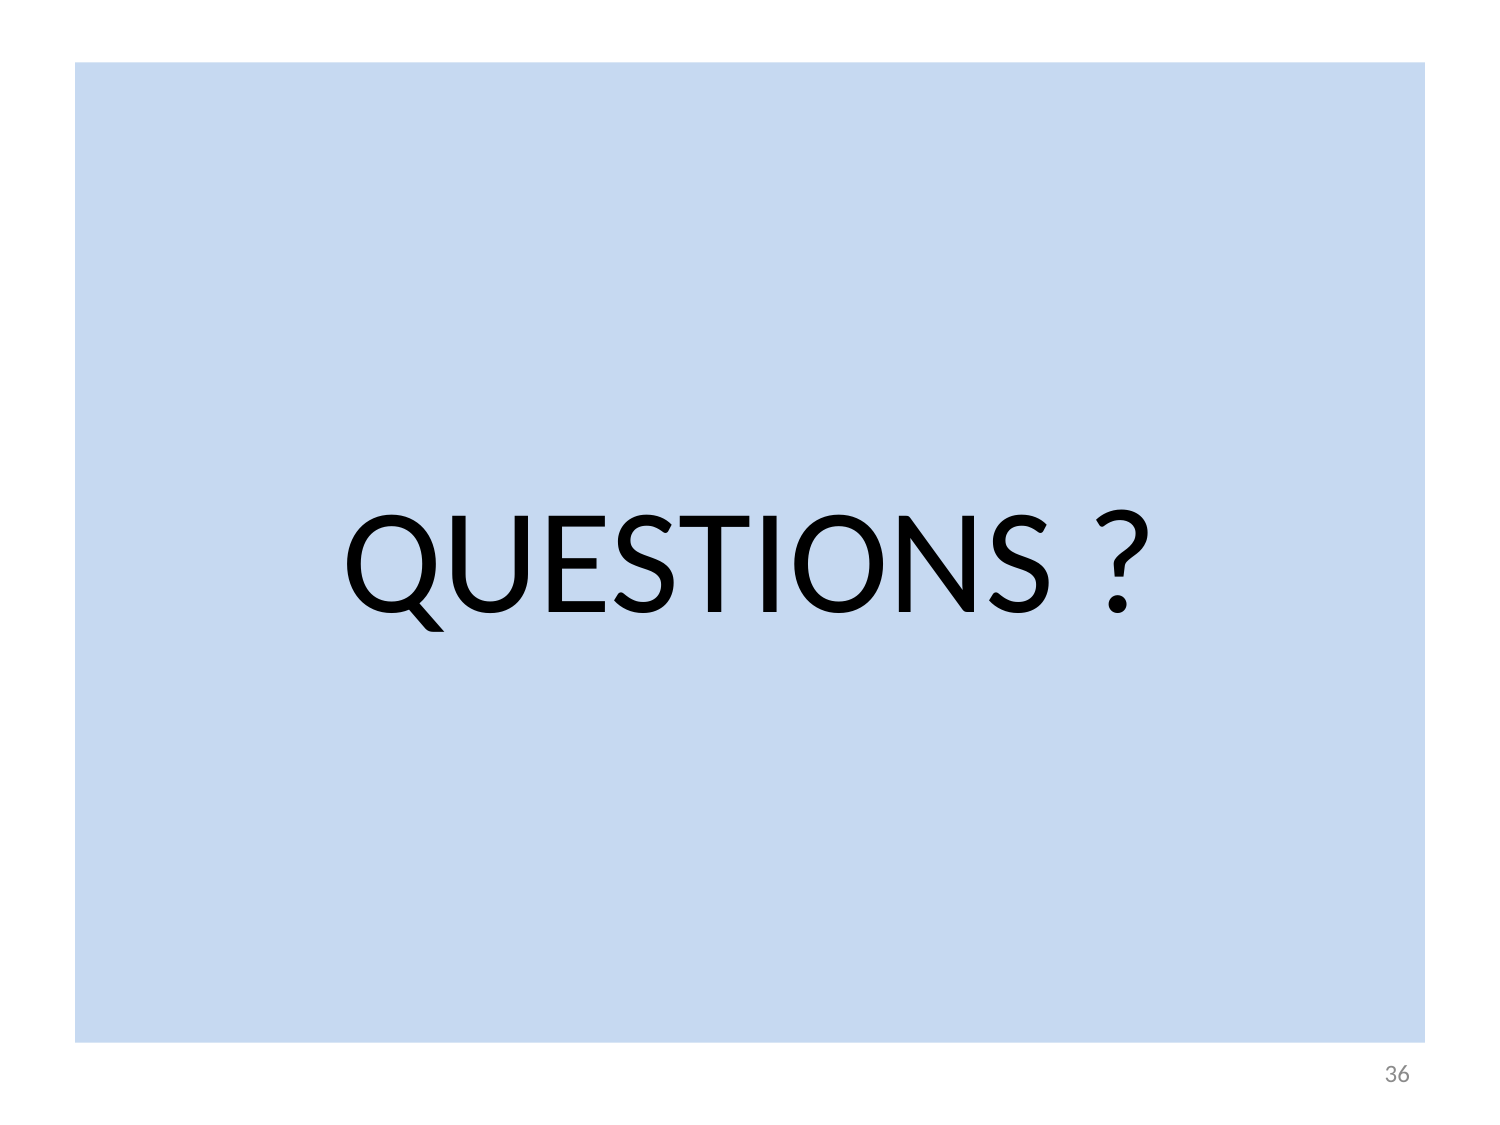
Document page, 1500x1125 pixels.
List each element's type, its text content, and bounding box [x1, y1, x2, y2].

slide_number 36 [1074, 1042, 1425, 1103]
title QUESTIONS ? [75, 62, 1425, 1043]
